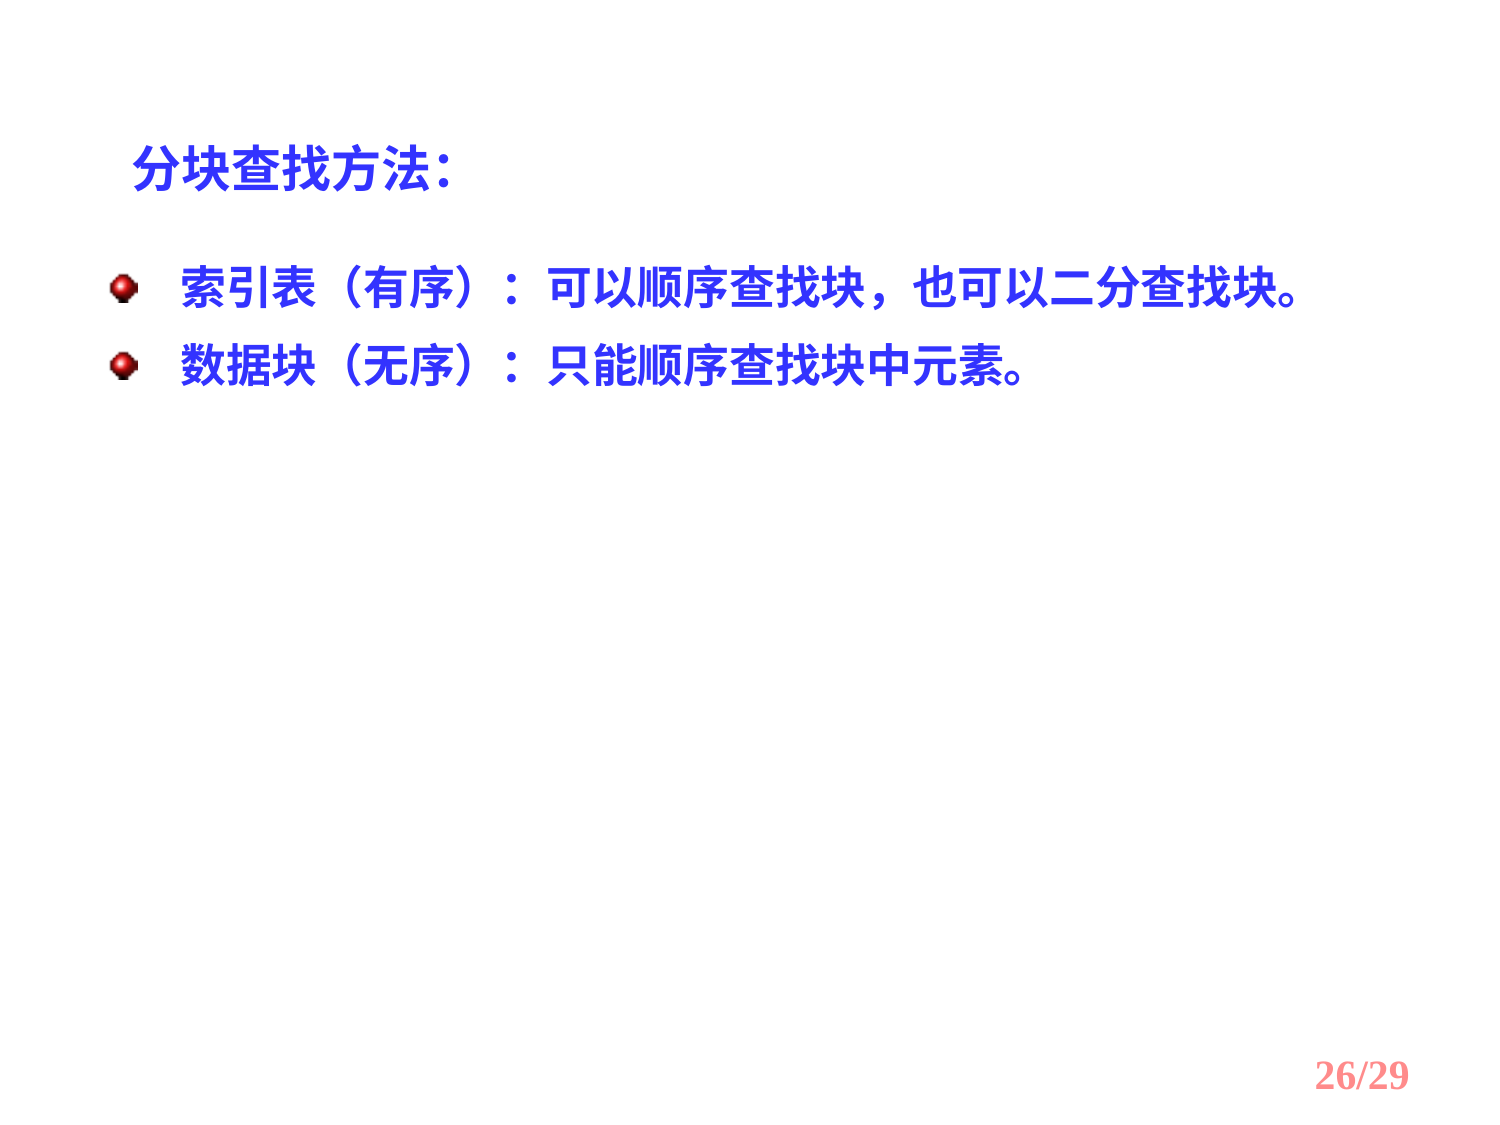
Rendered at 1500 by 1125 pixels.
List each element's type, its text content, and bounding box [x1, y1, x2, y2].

text_box 索引表（有序）：可以顺序查找块，也可以二分查找块。 数据块（无序）：只能顺序查找块中元素。 [105, 258, 1442, 392]
slide_number 26/29 [1074, 1042, 1425, 1103]
picture [105, 269, 138, 303]
text_box 分块查找方法： [117, 129, 575, 205]
picture [105, 347, 138, 380]
